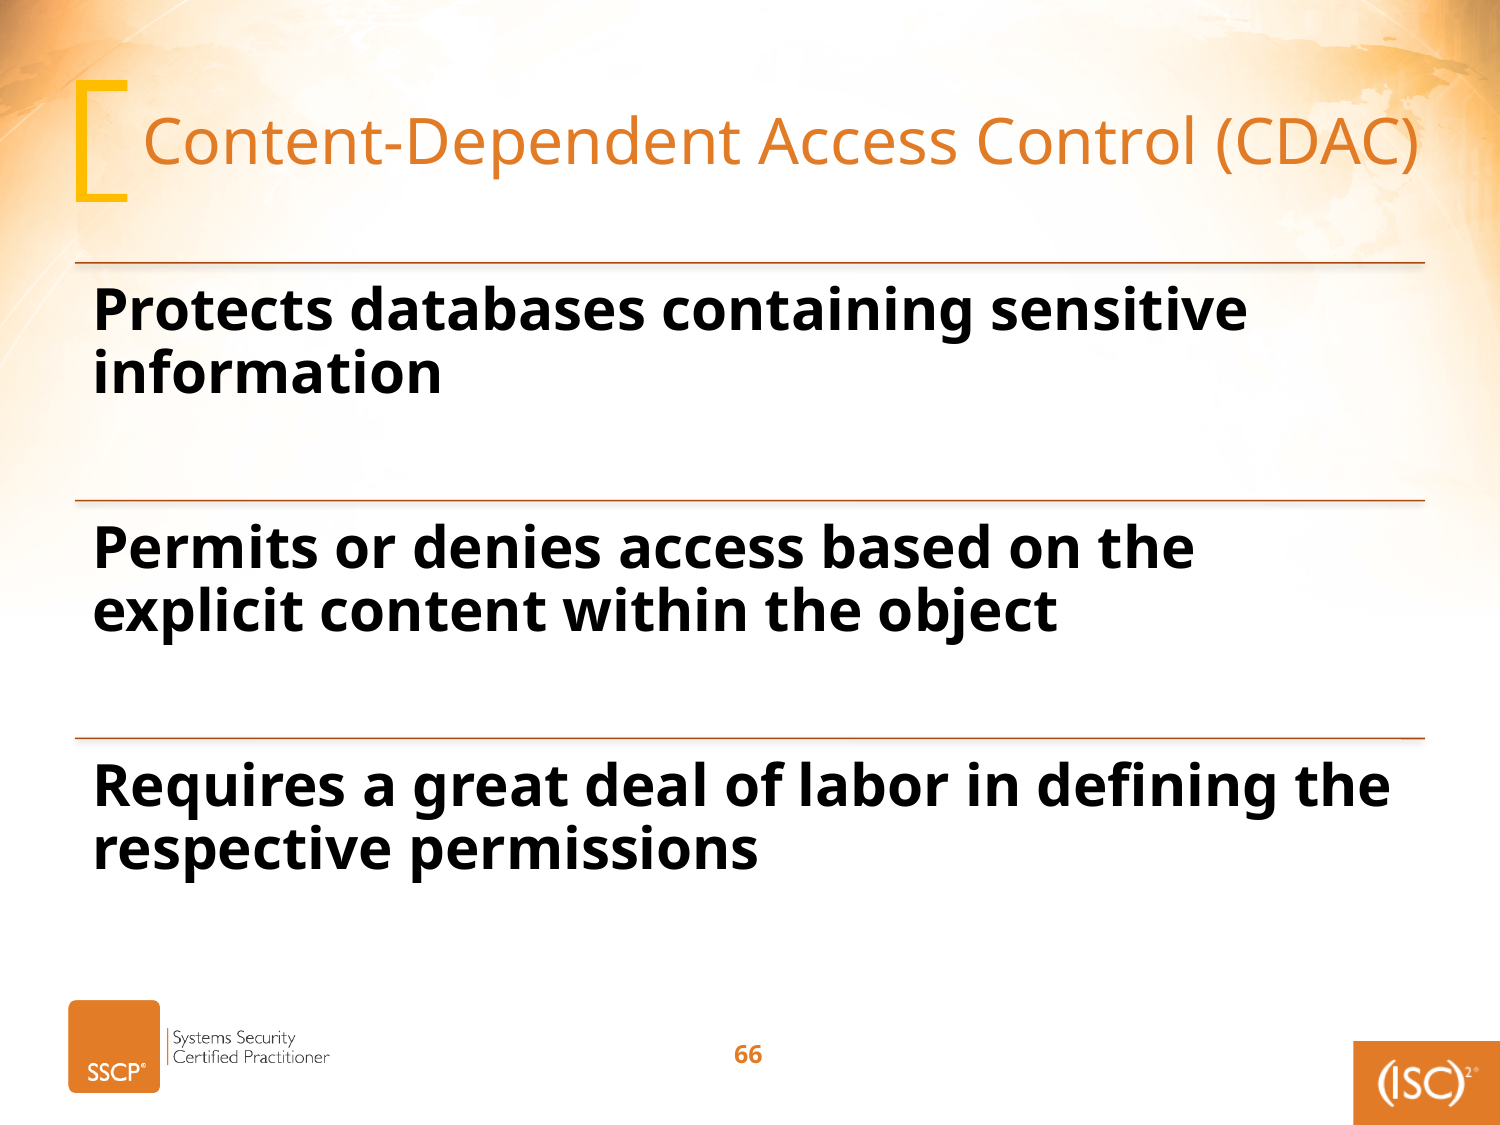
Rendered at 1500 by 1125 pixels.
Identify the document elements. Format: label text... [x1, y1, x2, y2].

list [74, 262, 1426, 977]
title Content-Dependent Access Control (CDAC) [127, 75, 1443, 213]
picture [60, 993, 417, 1100]
picture [0, 0, 1500, 615]
